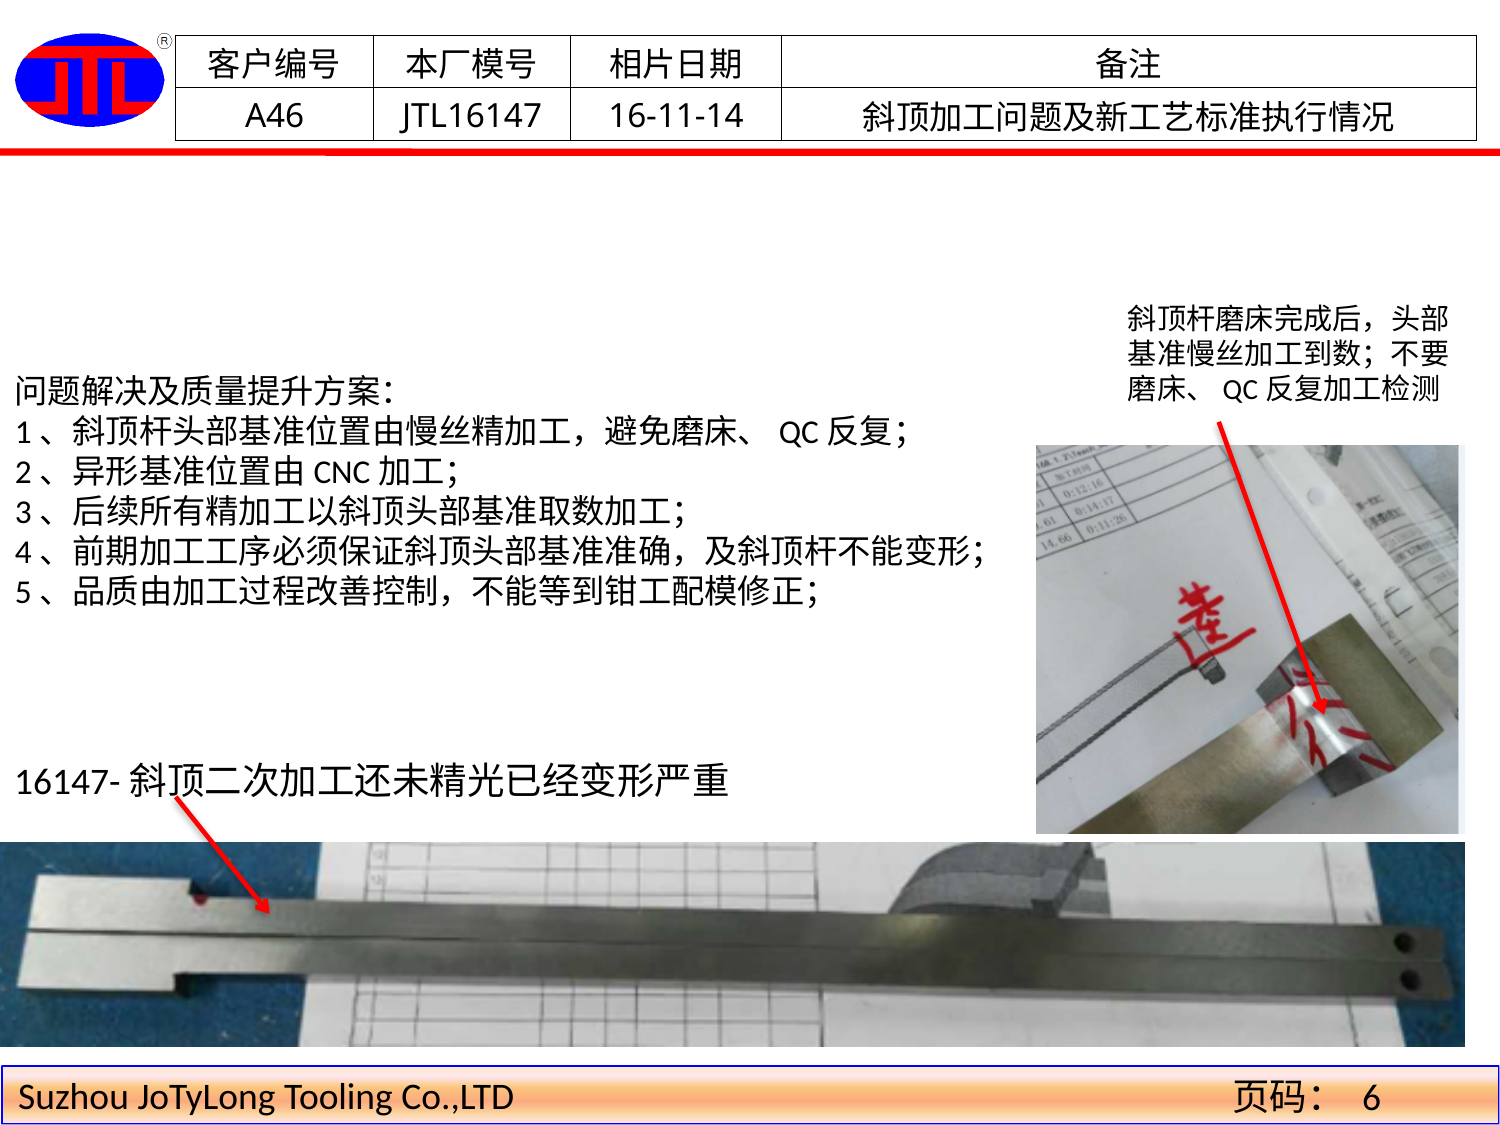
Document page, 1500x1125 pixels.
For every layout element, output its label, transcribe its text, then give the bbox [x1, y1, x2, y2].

picture [1035, 445, 1465, 835]
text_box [1124, 515, 1419, 622]
picture [0, 841, 1466, 1048]
table_cell A46 [176, 88, 373, 140]
picture [0, 1064, 1500, 1125]
table_header 相片日期 [571, 36, 781, 87]
table_cell JTL16147 [374, 88, 570, 140]
table_cell 斜顶加工问题及新工艺标准执行情况 [782, 88, 1476, 140]
table_header 本厂模号 [374, 36, 570, 87]
text_box 16147-斜顶二次加工还未精光已经变形严重 [0, 749, 745, 810]
table_cell 16-11-14 [571, 88, 781, 140]
text_box 问题解决及质量提升方案： 1、斜顶杆头部基准位置由慢丝精加工，避免磨床、QC反复； 2、异形基准位置由CNC加工； 3、后续所有精加工以斜顶头部基准取数加工； 4、前期加工工序必须保证斜顶头部基准准确，及斜顶杆不能变形； 5、品质由加工过程改善控制，不能等到钳工配模修正； [0, 363, 1026, 618]
table_header 客户编号 [176, 36, 373, 87]
table_header 备注 [782, 36, 1476, 87]
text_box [163, 808, 282, 903]
text_box 斜顶杆磨床完成后，头部基准慢丝加工到数；不要磨床、QC反复加工检测 [1113, 292, 1477, 413]
